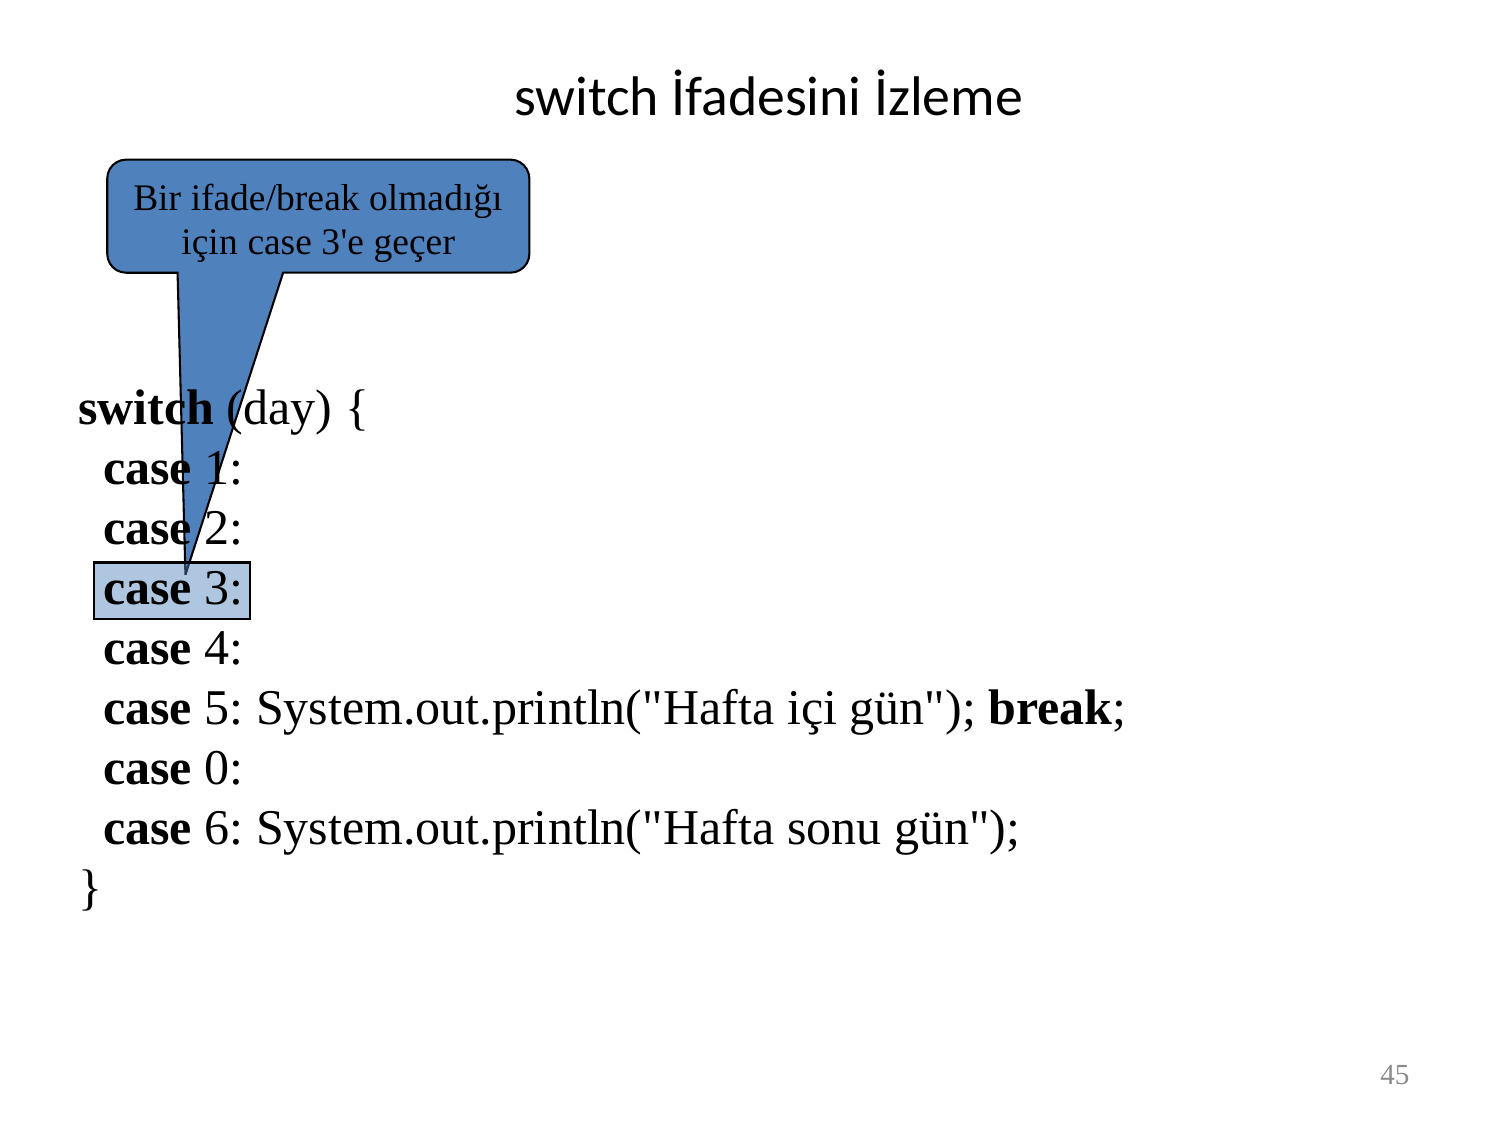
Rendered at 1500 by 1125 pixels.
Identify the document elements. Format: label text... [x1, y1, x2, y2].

text_box Bir ifade/break olmadığı için case 3'e geçer [107, 159, 530, 367]
slide_number 45 [1074, 1042, 1425, 1103]
title switch İfadesini İzleme [112, 52, 1425, 135]
text_box switch (day) { case 1: case 2: case 3: case 4: case 5: System.out.println("Hafta içi gün"); break; case 0: case 6: System.out.println("Hafta sonu gün"); } [63, 367, 1425, 922]
